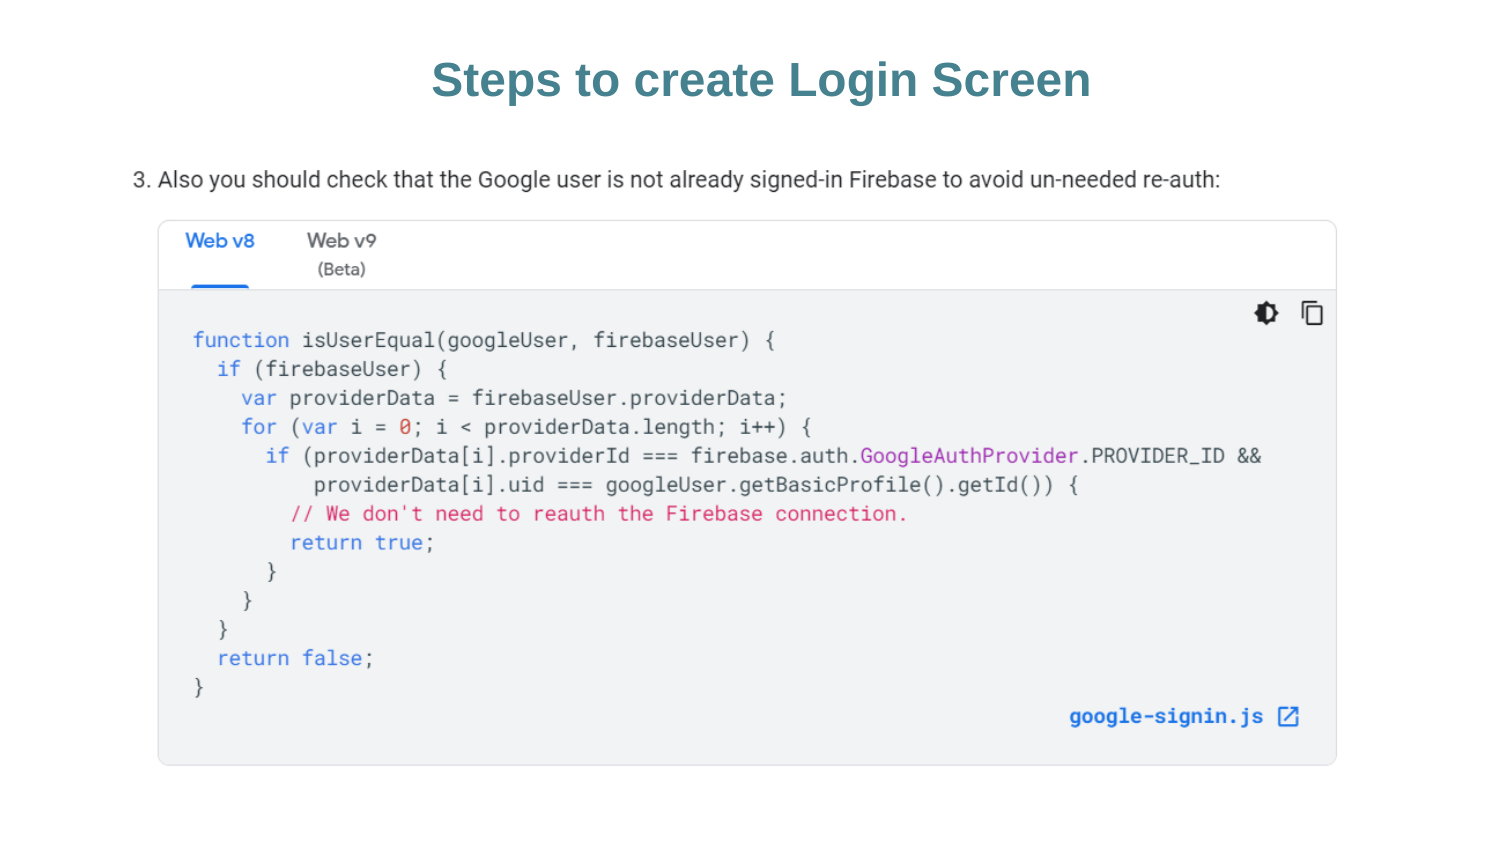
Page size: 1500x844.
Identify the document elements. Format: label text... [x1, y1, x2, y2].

text_box Steps to create Login Screen [416, 33, 1110, 122]
picture [107, 149, 1382, 822]
